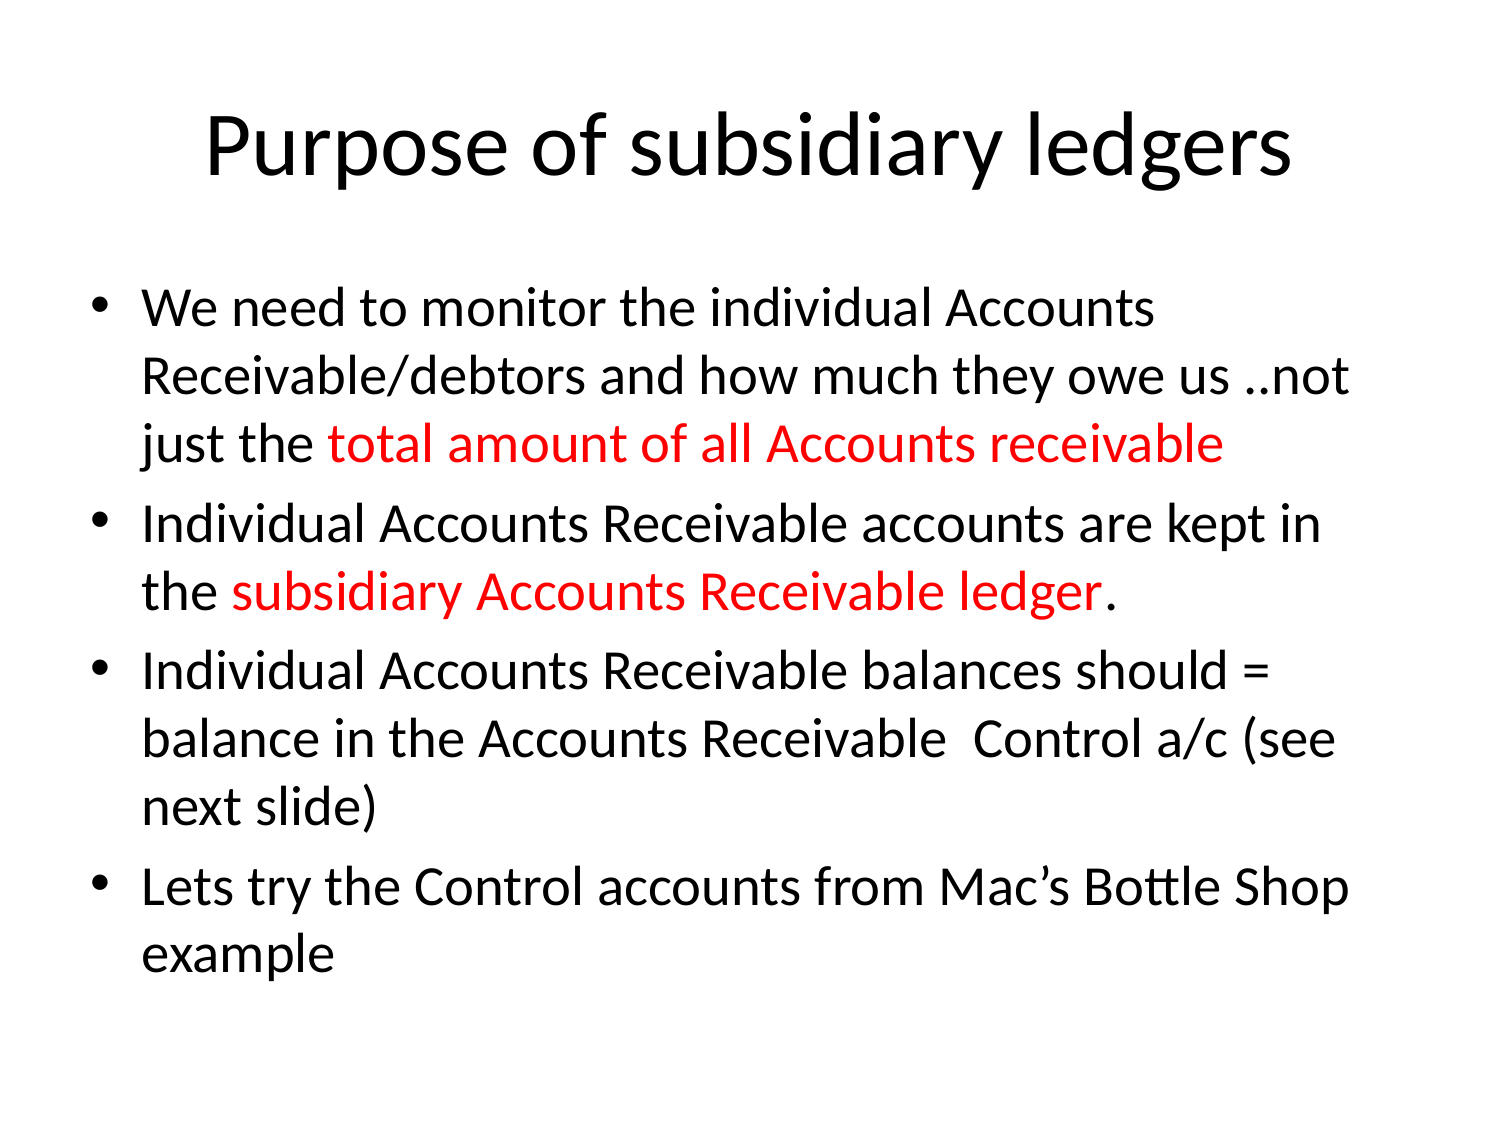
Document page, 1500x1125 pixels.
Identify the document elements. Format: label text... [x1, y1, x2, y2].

list We need to monitor the individual Accounts Receivable/debtors and how much they owe us ..not just the total amount of all Accounts receivable Individual Accounts Receivable accounts are kept in the subsidiary Accounts Receivable ledger. Individual Accounts Receivable balances should = balance in the Accounts Receivable Control a/c (see next slide) Lets try the Control accounts from Mac’s Bottle Shop example [75, 262, 1425, 1005]
title Purpose of subsidiary ledgers [75, 45, 1425, 233]
